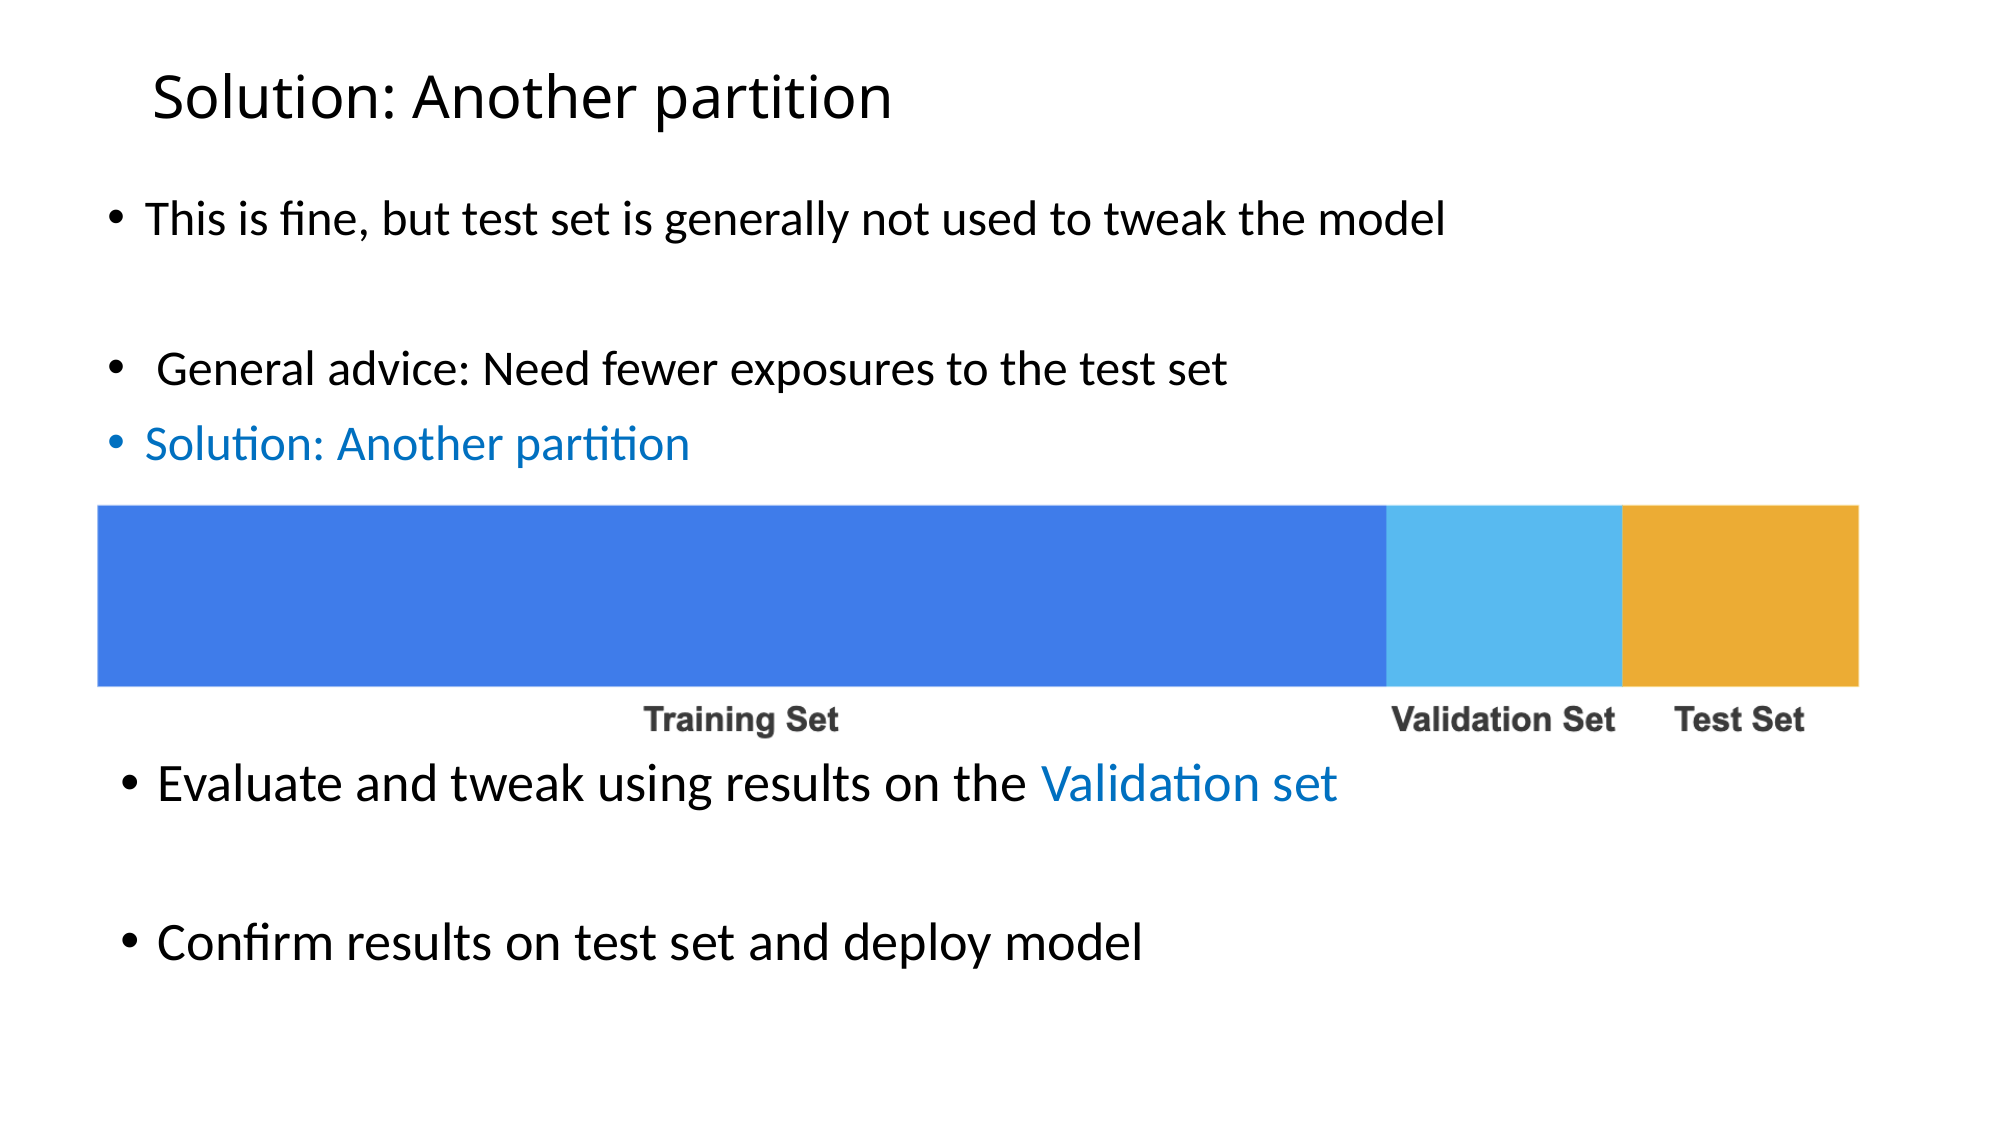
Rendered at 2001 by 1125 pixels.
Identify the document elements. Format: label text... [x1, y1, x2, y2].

picture [67, 488, 1895, 750]
text_box Evaluate and tweak using results on the Validation set Confirm results on test set and deploy model [105, 747, 1921, 1053]
title Solution: Another partition [137, 59, 1826, 140]
list This is fine, but test set is generally not used to tweak the model General advice: Need fewer exposures to the test set Solution: Another partition [92, 185, 1908, 491]
